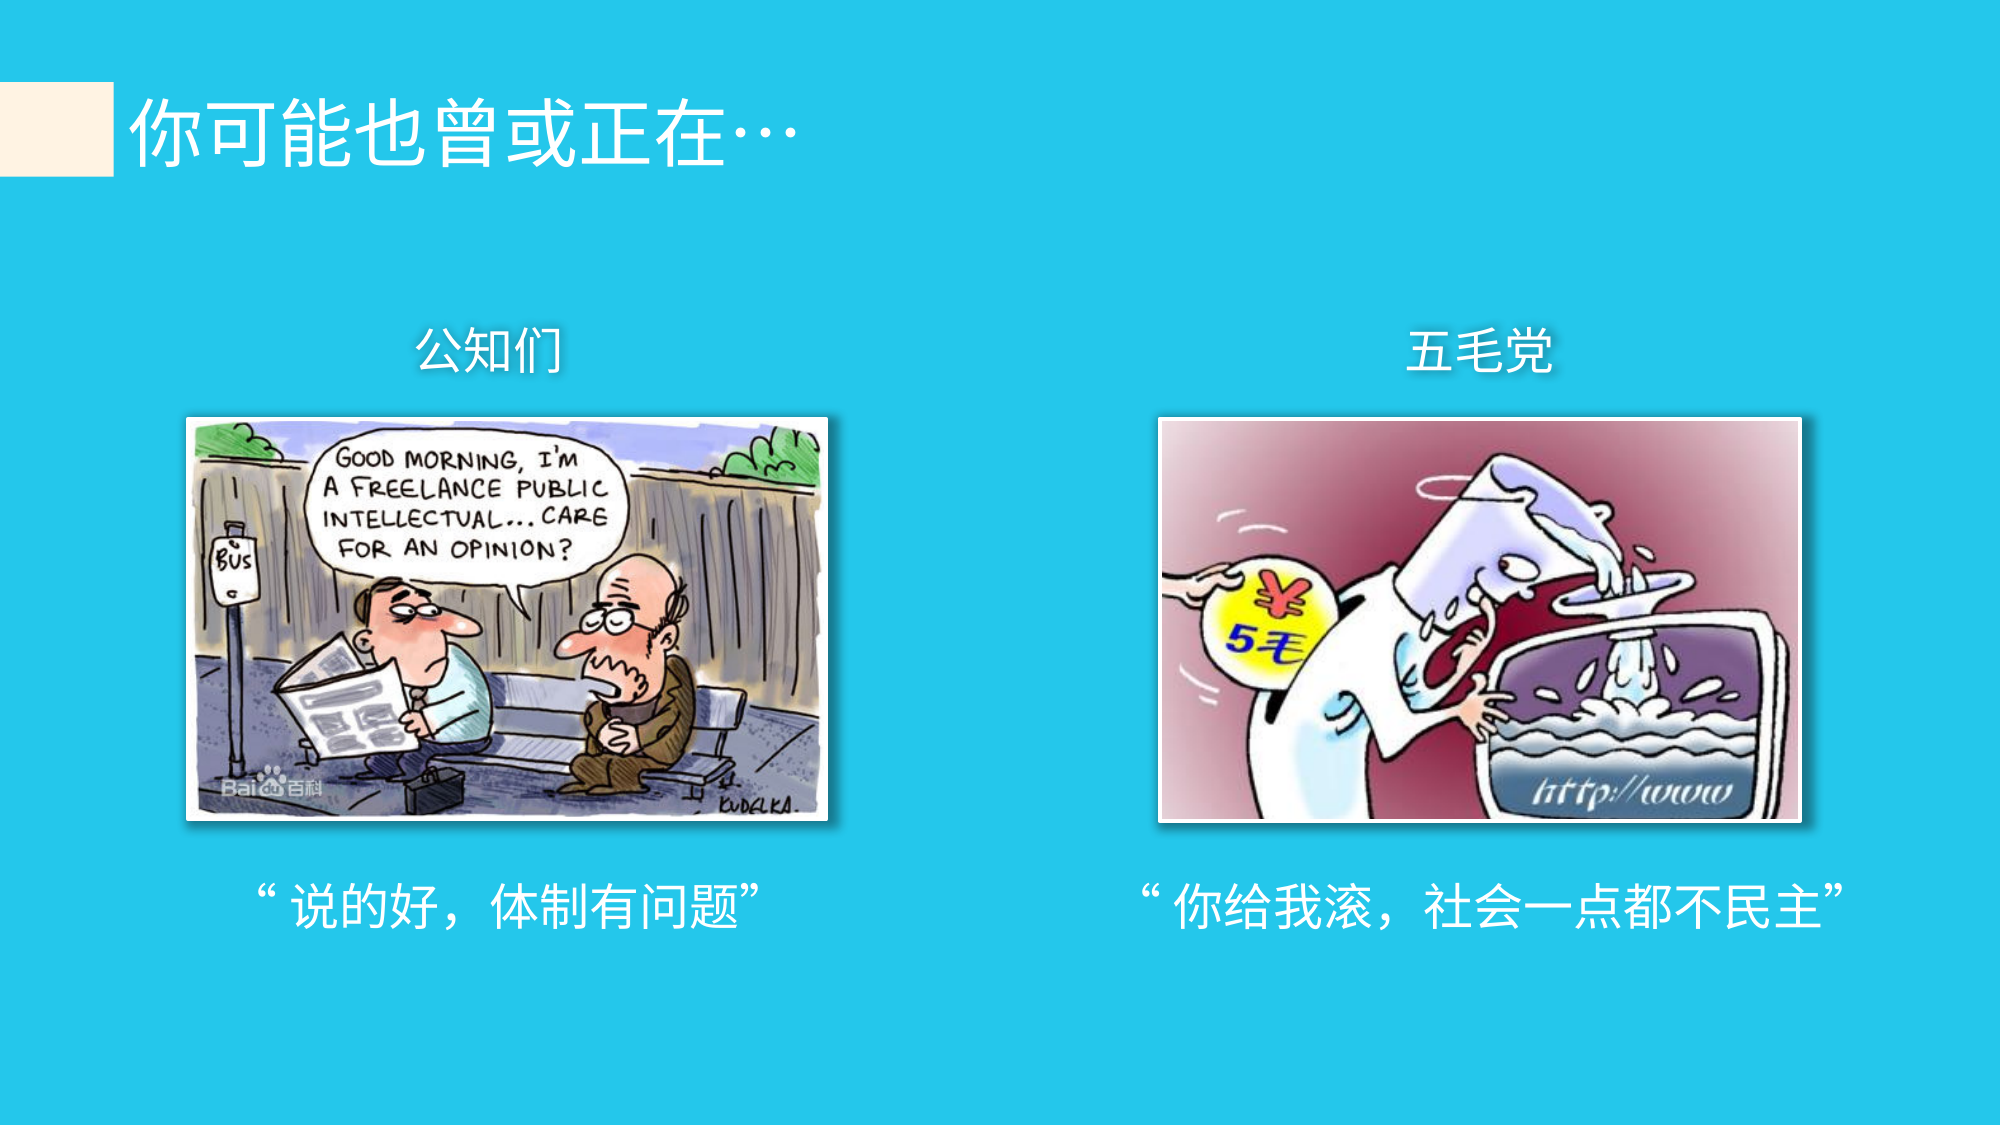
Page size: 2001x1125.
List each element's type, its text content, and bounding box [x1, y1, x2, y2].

text_box “你给我滚，社会一点都不民主” [1096, 867, 1904, 943]
text_box [0, 81, 113, 178]
text_box 你可能也曾或正在… [113, 79, 824, 185]
text_box 公知们 [398, 312, 763, 387]
text_box “说的好，体制有问题” [212, 867, 824, 943]
text_box 五毛党 [1297, 312, 1662, 387]
picture [1161, 420, 1798, 819]
picture [190, 420, 824, 818]
